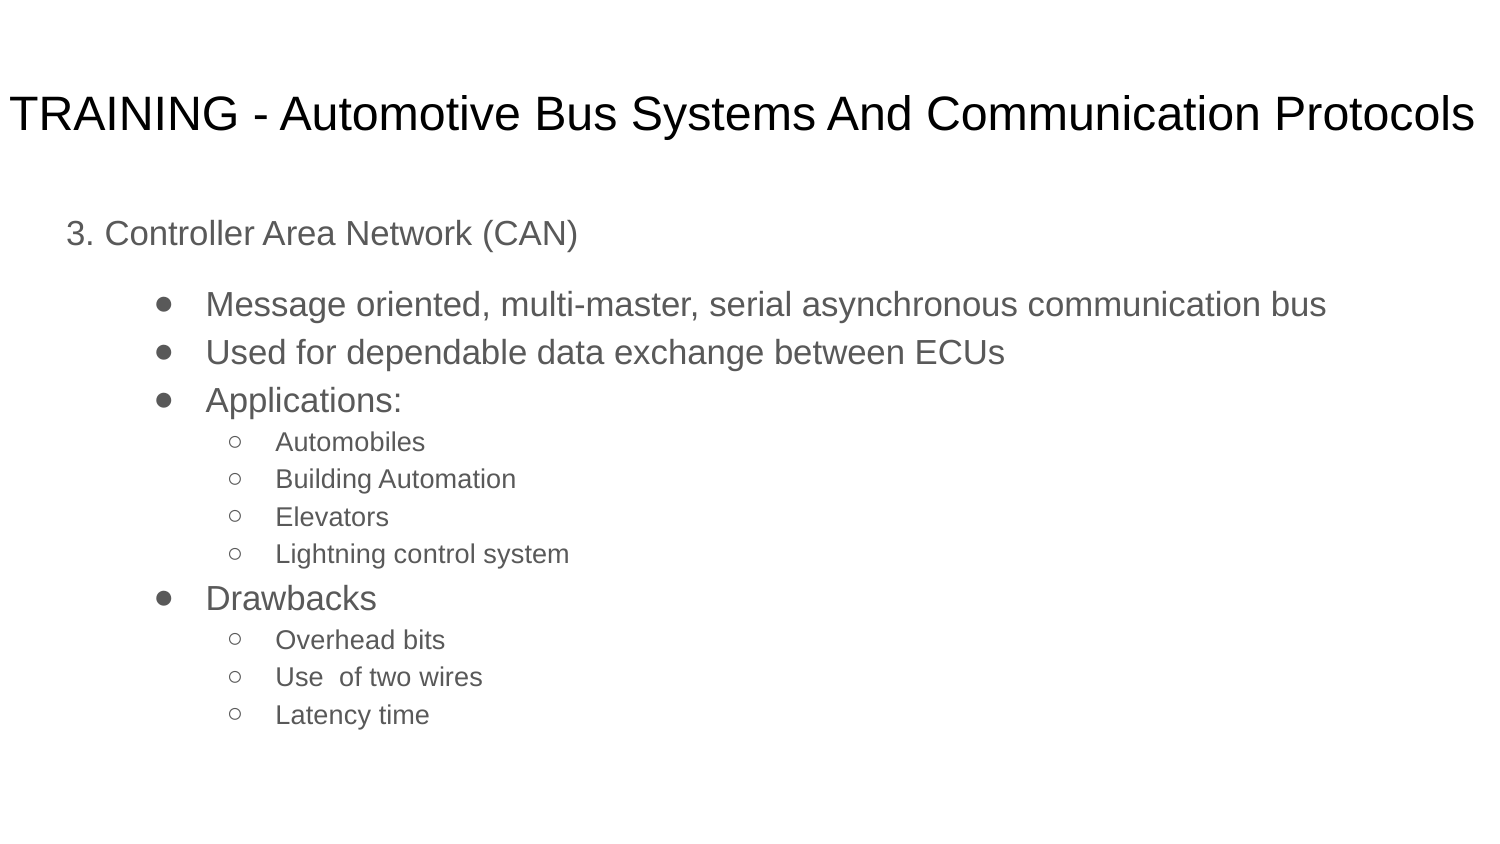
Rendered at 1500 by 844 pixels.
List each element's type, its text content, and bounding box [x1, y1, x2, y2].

title TRAINING - Automotive Bus Systems And Communication Protocols [0, 67, 1500, 162]
list 3. Controller Area Network (CAN) Message oriented, multi-master, serial asynchronous communication bus Used for dependable data exchange between ECUs Applications: Automobiles Building Automation Elevators Lightning control system Drawbacks Overhead bits Use of two wires Latency time [51, 189, 1449, 750]
